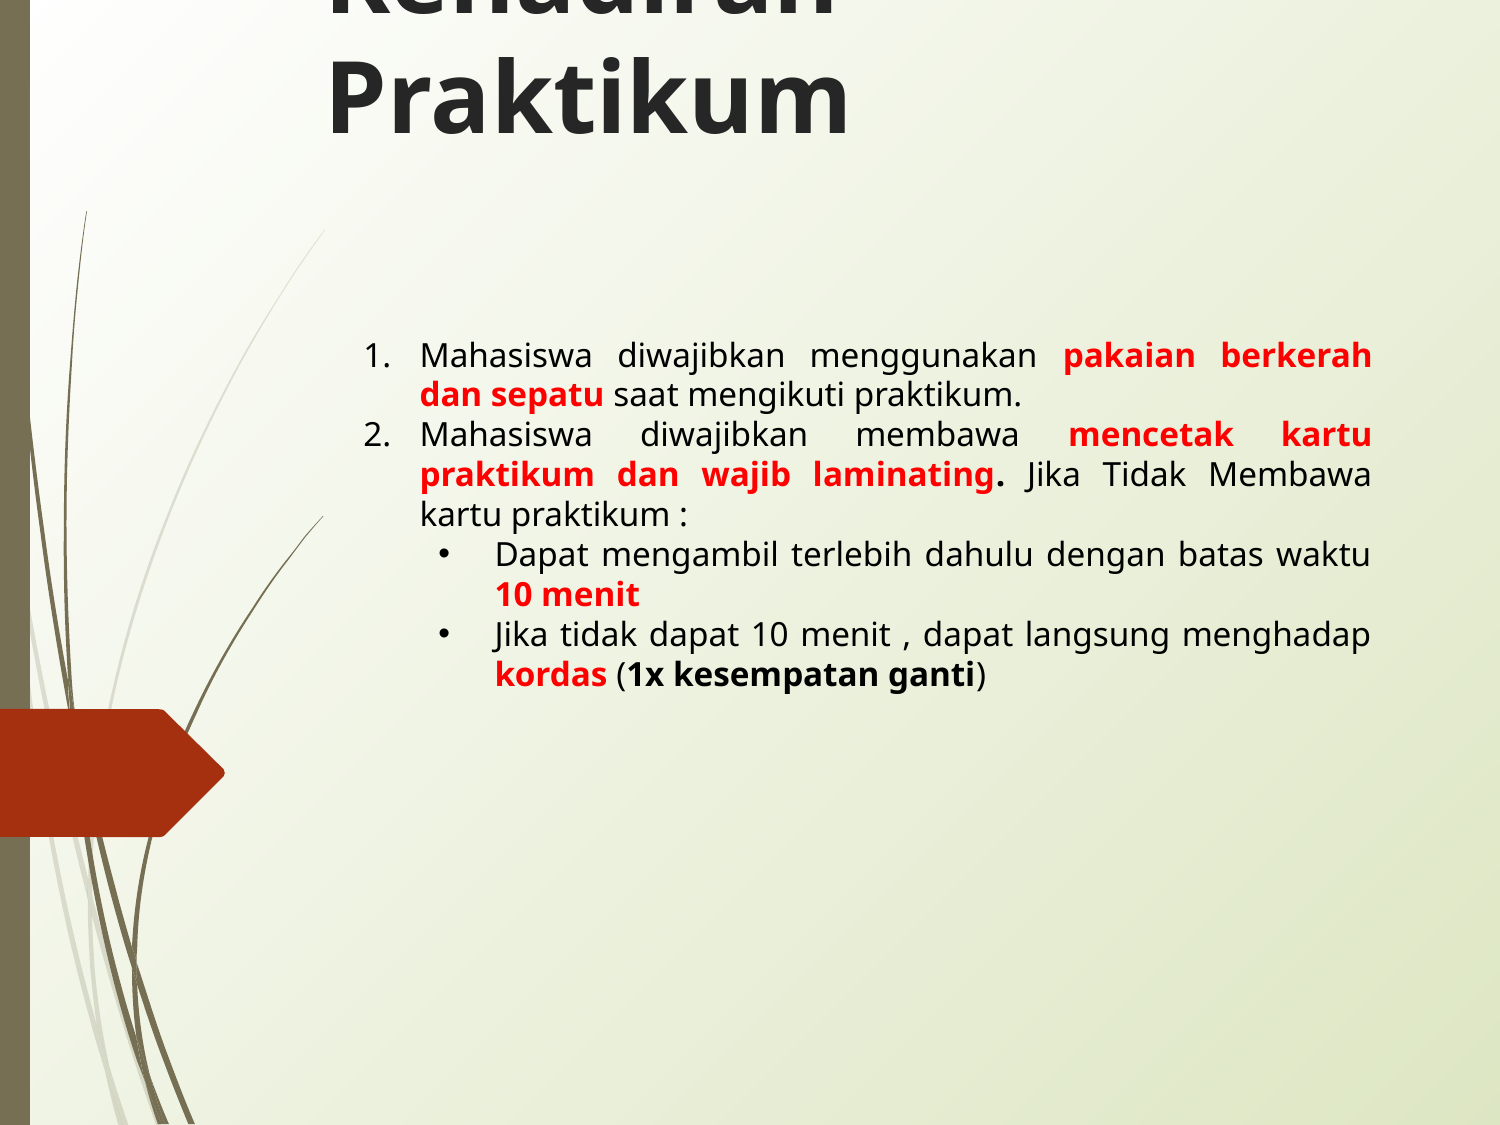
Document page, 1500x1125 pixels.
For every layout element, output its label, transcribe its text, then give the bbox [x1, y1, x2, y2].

text_box Mahasiswa diwajibkan menggunakan pakaian berkerah dan sepatu saat mengikuti praktikum. Mahasiswa diwajibkan membawa mencetak kartu praktikum dan wajib laminating. Jika Tidak Membawa kartu praktikum : Dapat mengambil terlebih dahulu dengan batas waktu 10 menit Jika tidak dapat 10 menit , dapat langsung menghadap kordas (1x kesempatan ganti) [348, 326, 1388, 701]
title Kehadiran Praktikum [309, 0, 1402, 161]
